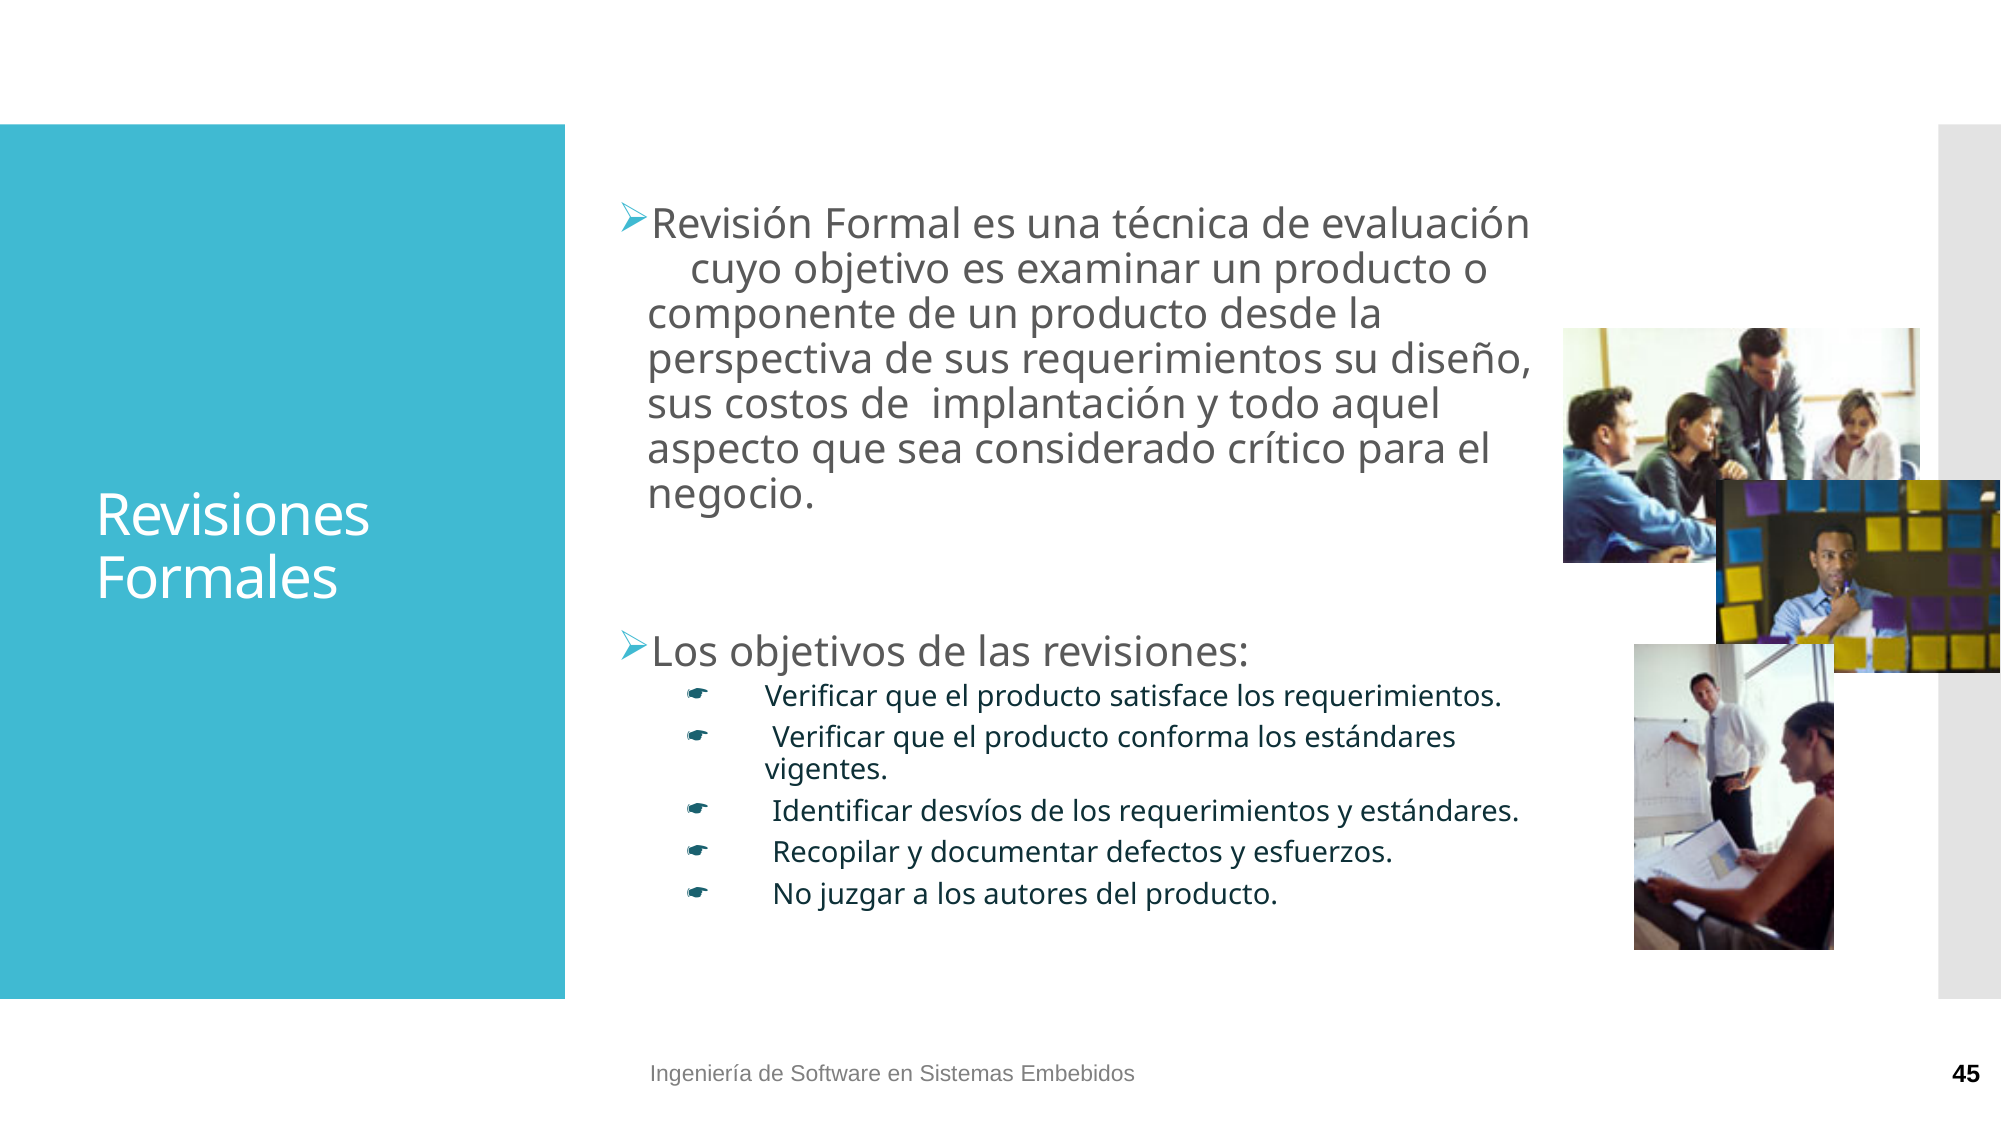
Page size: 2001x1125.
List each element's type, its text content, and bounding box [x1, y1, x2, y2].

footer Ingeniería de Software en Sistemas Embebidos [634, 1042, 1605, 1103]
slide_number 45 [1744, 1042, 1996, 1103]
title Revisiones Formales [80, 412, 451, 685]
list Revisión Formal es una técnica de evaluación cuyo objetivo es examinar un producto o componente de un producto desde la perspectiva de sus requerimientos su diseño, sus costos de implantación y todo aquel aspecto que sea considerado crítico para el negocio. Los objetivos de las revisiones: Verificar que el producto satisface los requerimientos. Verificar que el producto conforma los estándares vigentes. Identificar desvíos de los requerimientos y estándares. Recopilar y documentar defectos y esfuerzos. No juzgar a los autores del producto. [603, 234, 1588, 973]
picture [1563, 327, 2000, 950]
